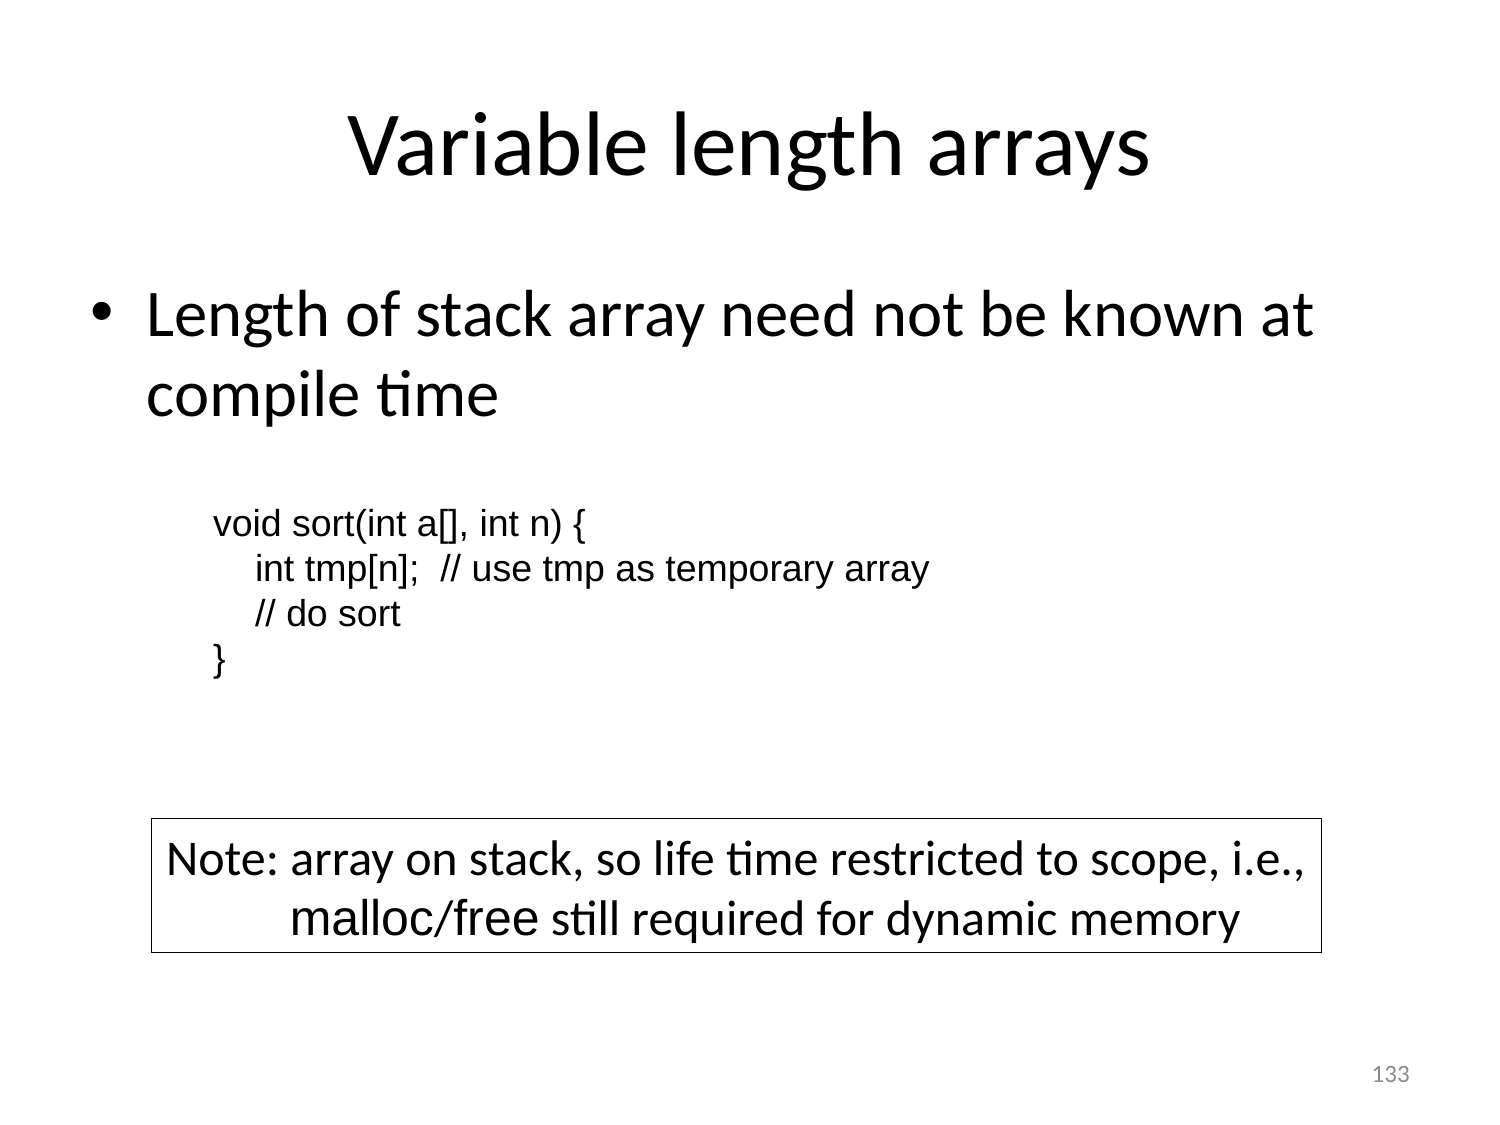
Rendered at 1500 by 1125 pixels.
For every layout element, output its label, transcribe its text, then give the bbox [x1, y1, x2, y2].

list Length of stack array need not be known at compile time [75, 262, 1425, 1005]
title Variable length arrays [75, 45, 1425, 233]
text_box Note: array on stack, so life time restricted to scope, i.e., malloc/free still required for dynamic memory [151, 818, 1322, 953]
text_box void sort(int a[], int n) { int tmp[n]; // use tmp as temporary array // do sort } [198, 491, 946, 732]
slide_number 133 [1074, 1042, 1425, 1103]
